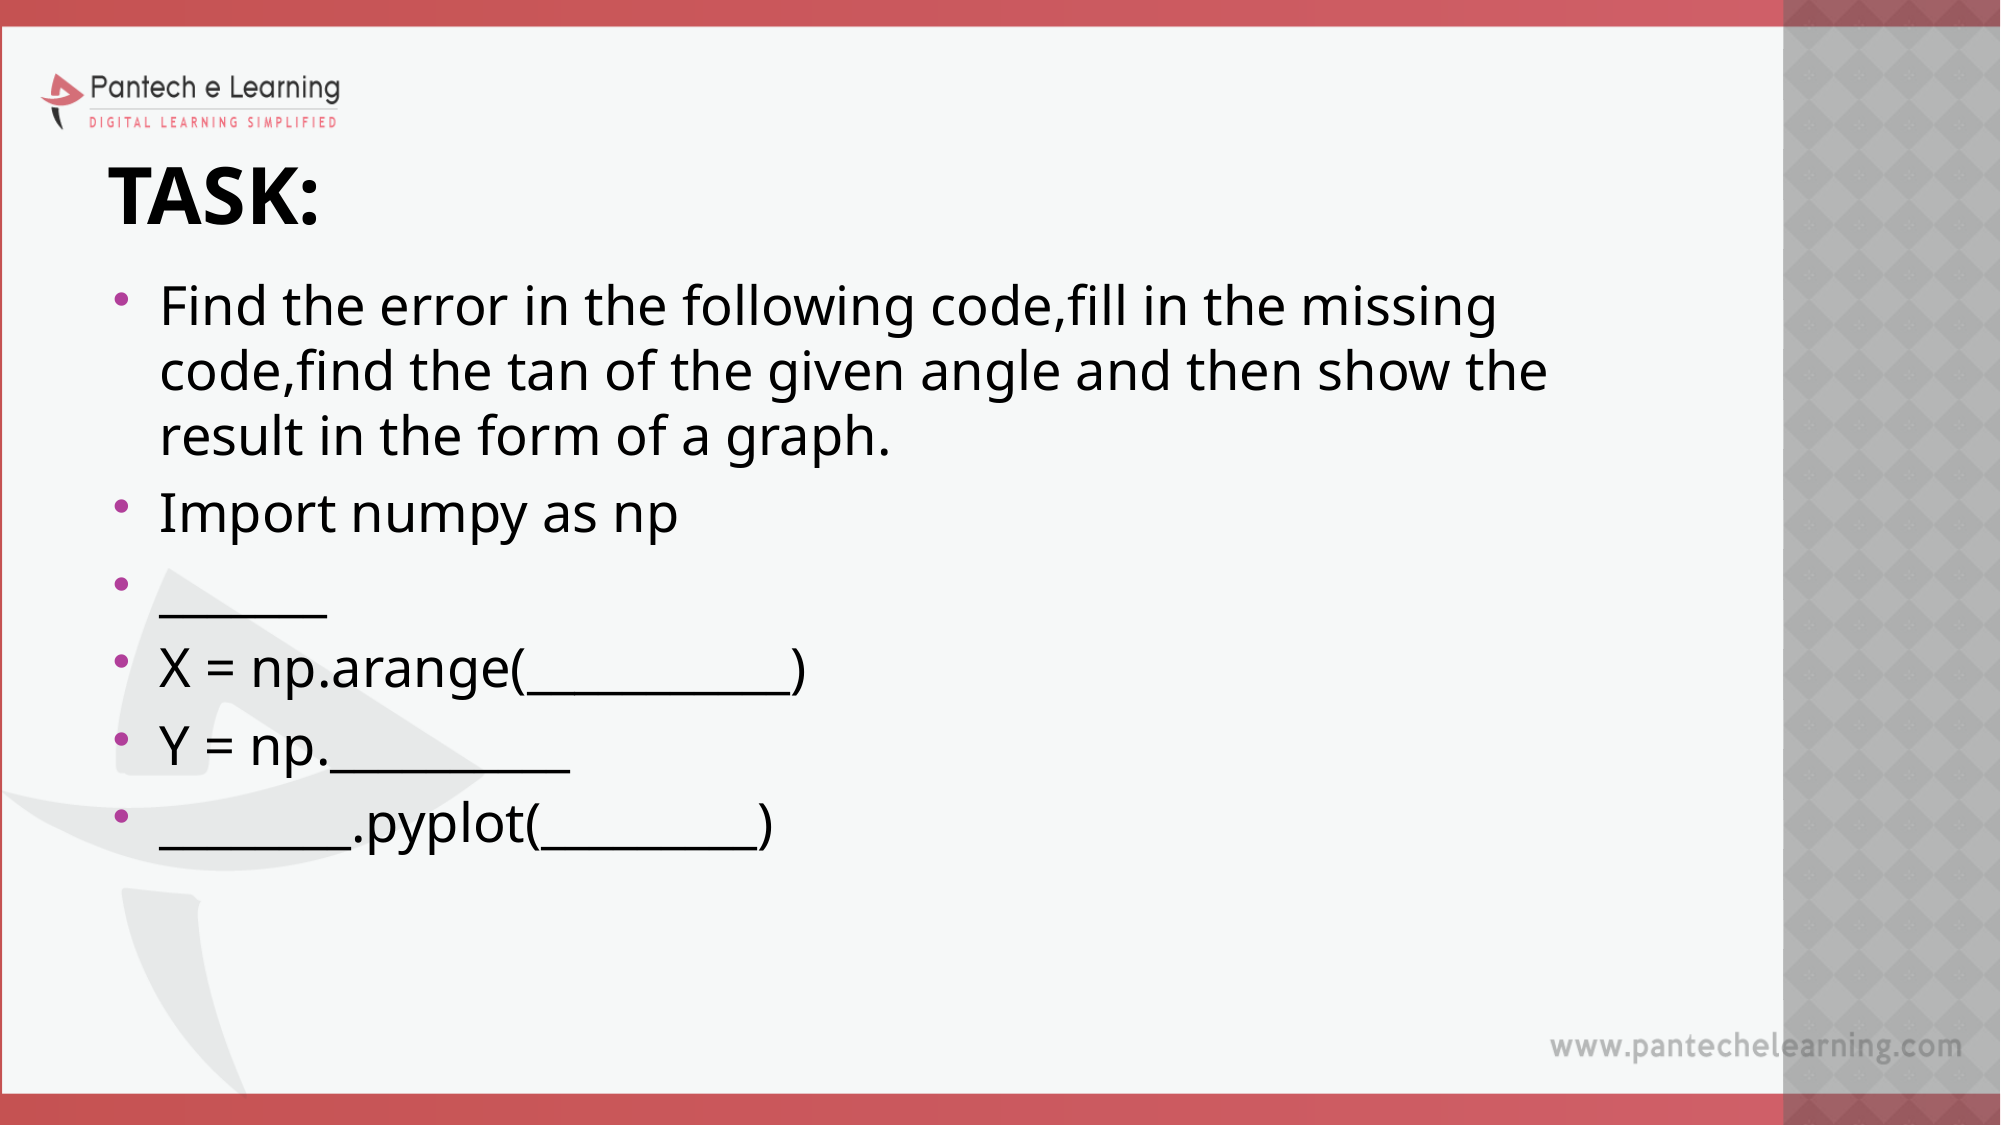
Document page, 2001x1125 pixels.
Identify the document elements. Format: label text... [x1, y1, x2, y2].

picture [0, 0, 2001, 1125]
title Task: [99, 52, 1684, 240]
list Find the error in the following code,fill in the missing code,find the tan of the given angle and then show the result in the form of a graph. Import numpy as np _______ X = np.arange(___________) Y = np.__________ ________.pyplot(_________) [99, 264, 1684, 1059]
